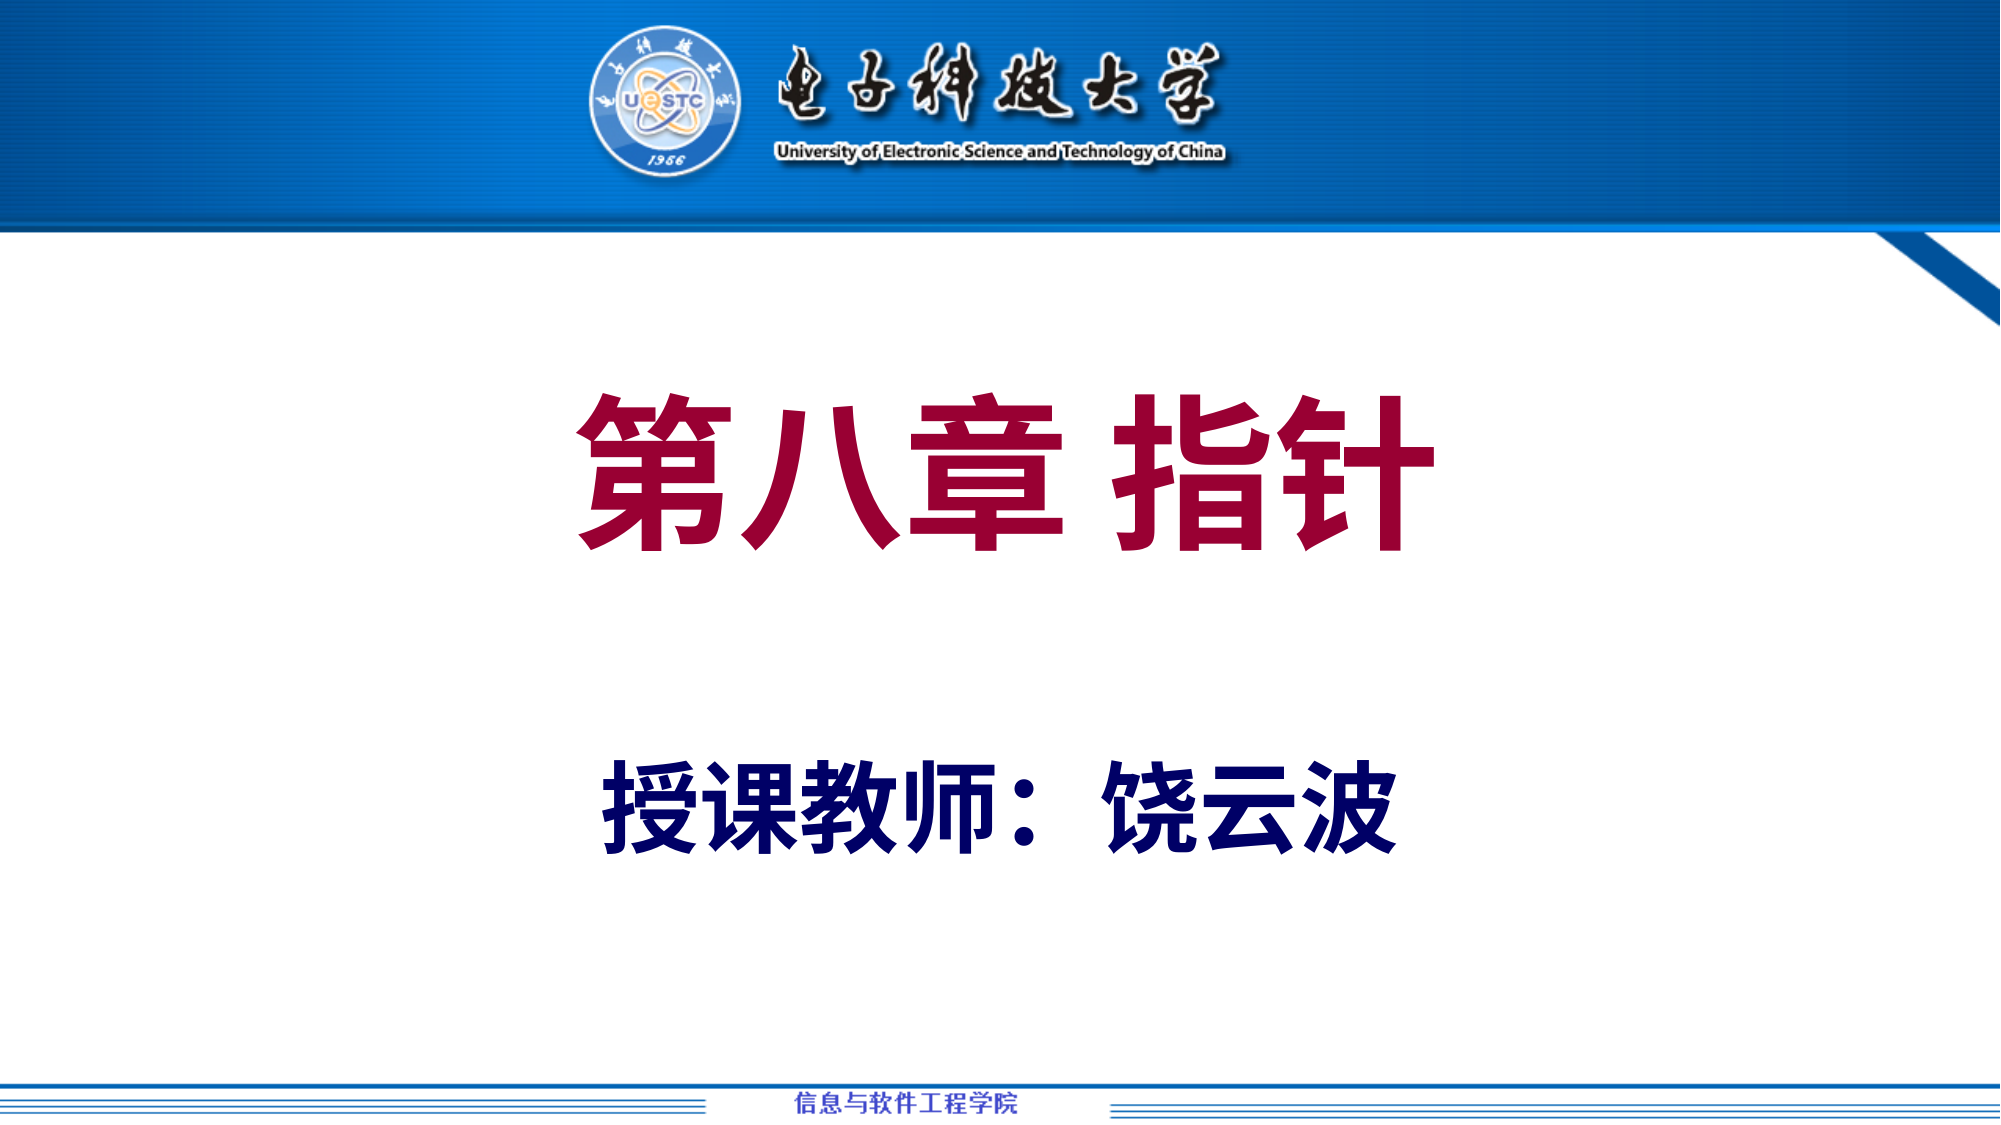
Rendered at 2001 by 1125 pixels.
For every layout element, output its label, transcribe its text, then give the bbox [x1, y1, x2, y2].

title 第八章 指针 [125, 349, 1888, 591]
subtitle 授课教师：饶云波 [300, 737, 1700, 925]
picture [0, 0, 2000, 1125]
